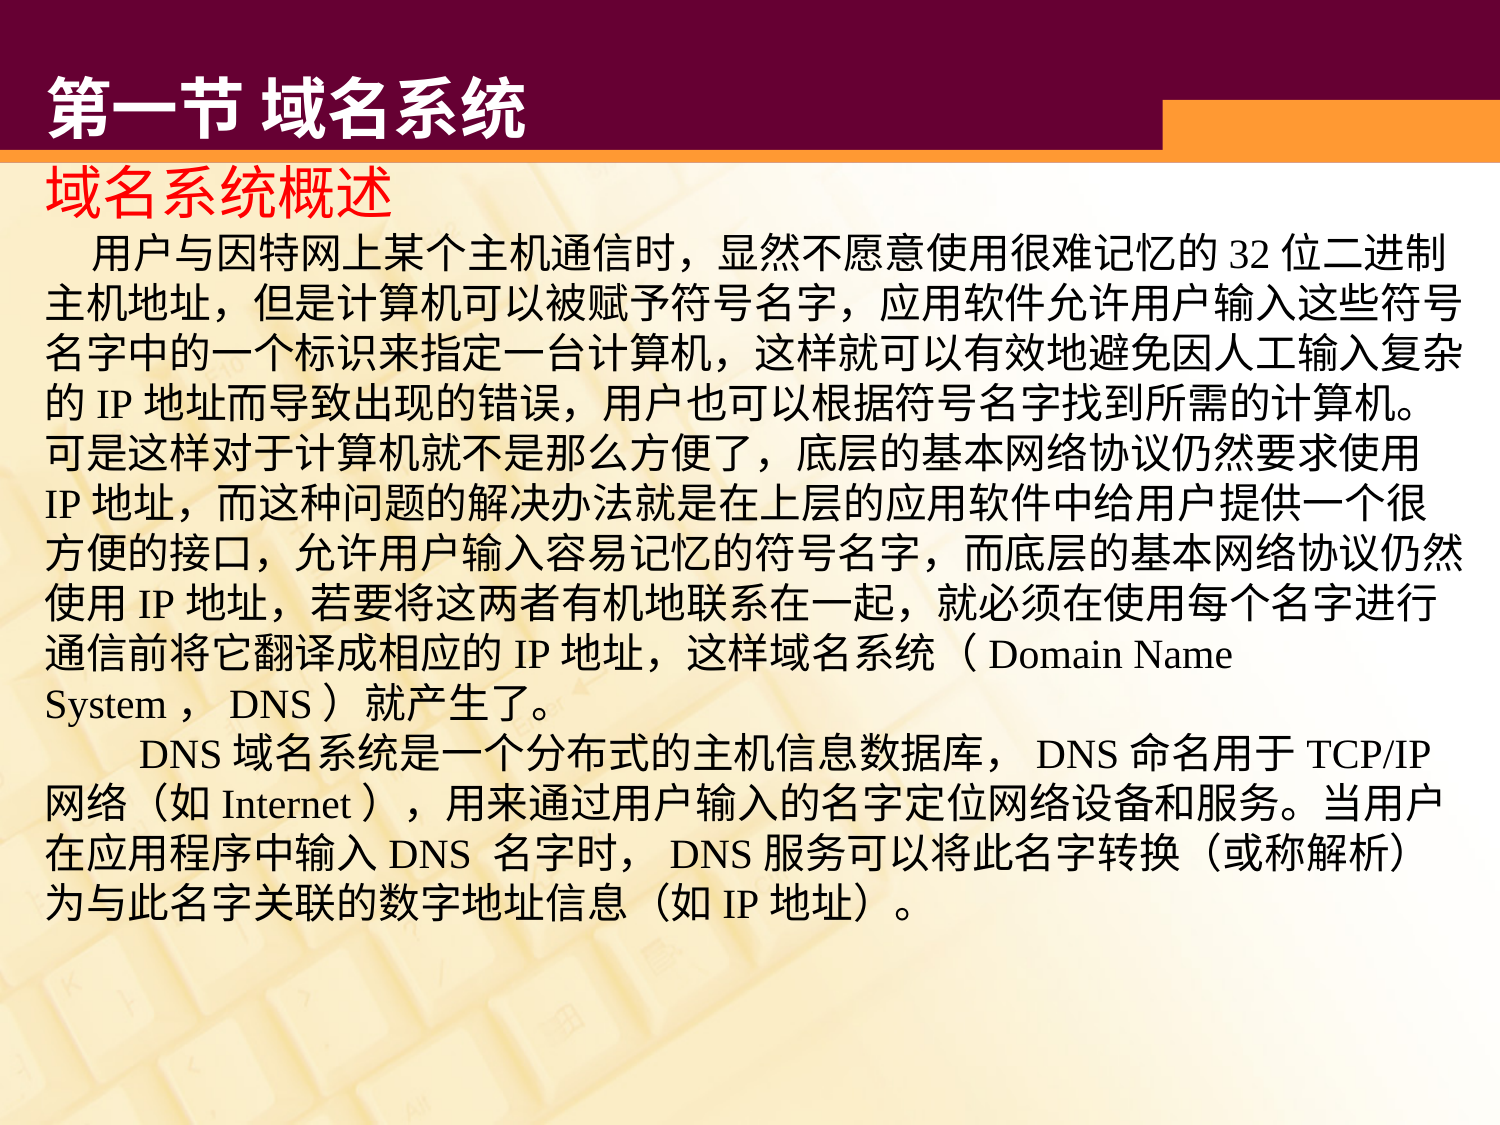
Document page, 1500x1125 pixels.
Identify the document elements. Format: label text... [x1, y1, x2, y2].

picture [0, 163, 1500, 1125]
title 第一节 域名系统 [29, 50, 1338, 148]
list 域名系统概述 用户与因特网上某个主机通信时，显然不愿意使用很难记忆的32位二进制主机地址，但是计算机可以被赋予符号名字，应用软件允许用户输入这些符号名字中的一个标识来指定一台计算机，这样就可以有效地避免因人工输入复杂的IP地址而导致出现的错误，用户也可以根据符号名字找到所需的计算机。可是这样对于计算机就不是那么方便了，底层的基本网络协议仍然要求使用IP地址，而这种问题的解决办法就是在上层的应用软件中给用户提供一个很方便的接口，允许用户输入容易记忆的符号名字，而底层的基本网络协议仍然使用IP地址，若要将这两者有机地联系在一起，就必须在使用每个名字进行通信前将它翻译成相应的IP地址，这样域名系统（Domain Name System，DNS）就产生了。 DNS域名系统是一个分布式的主机信息数据库，DNS命名用于TCP/IP网络（如Internet），用来通过用户输入的名字定位网络设备和服务。当用户在应用程序中输入DNS 名字时，DNS服务可以将此名字转换（或称解析）为与此名字关联的数字地址信息（如IP地址）。 [29, 148, 1483, 1094]
